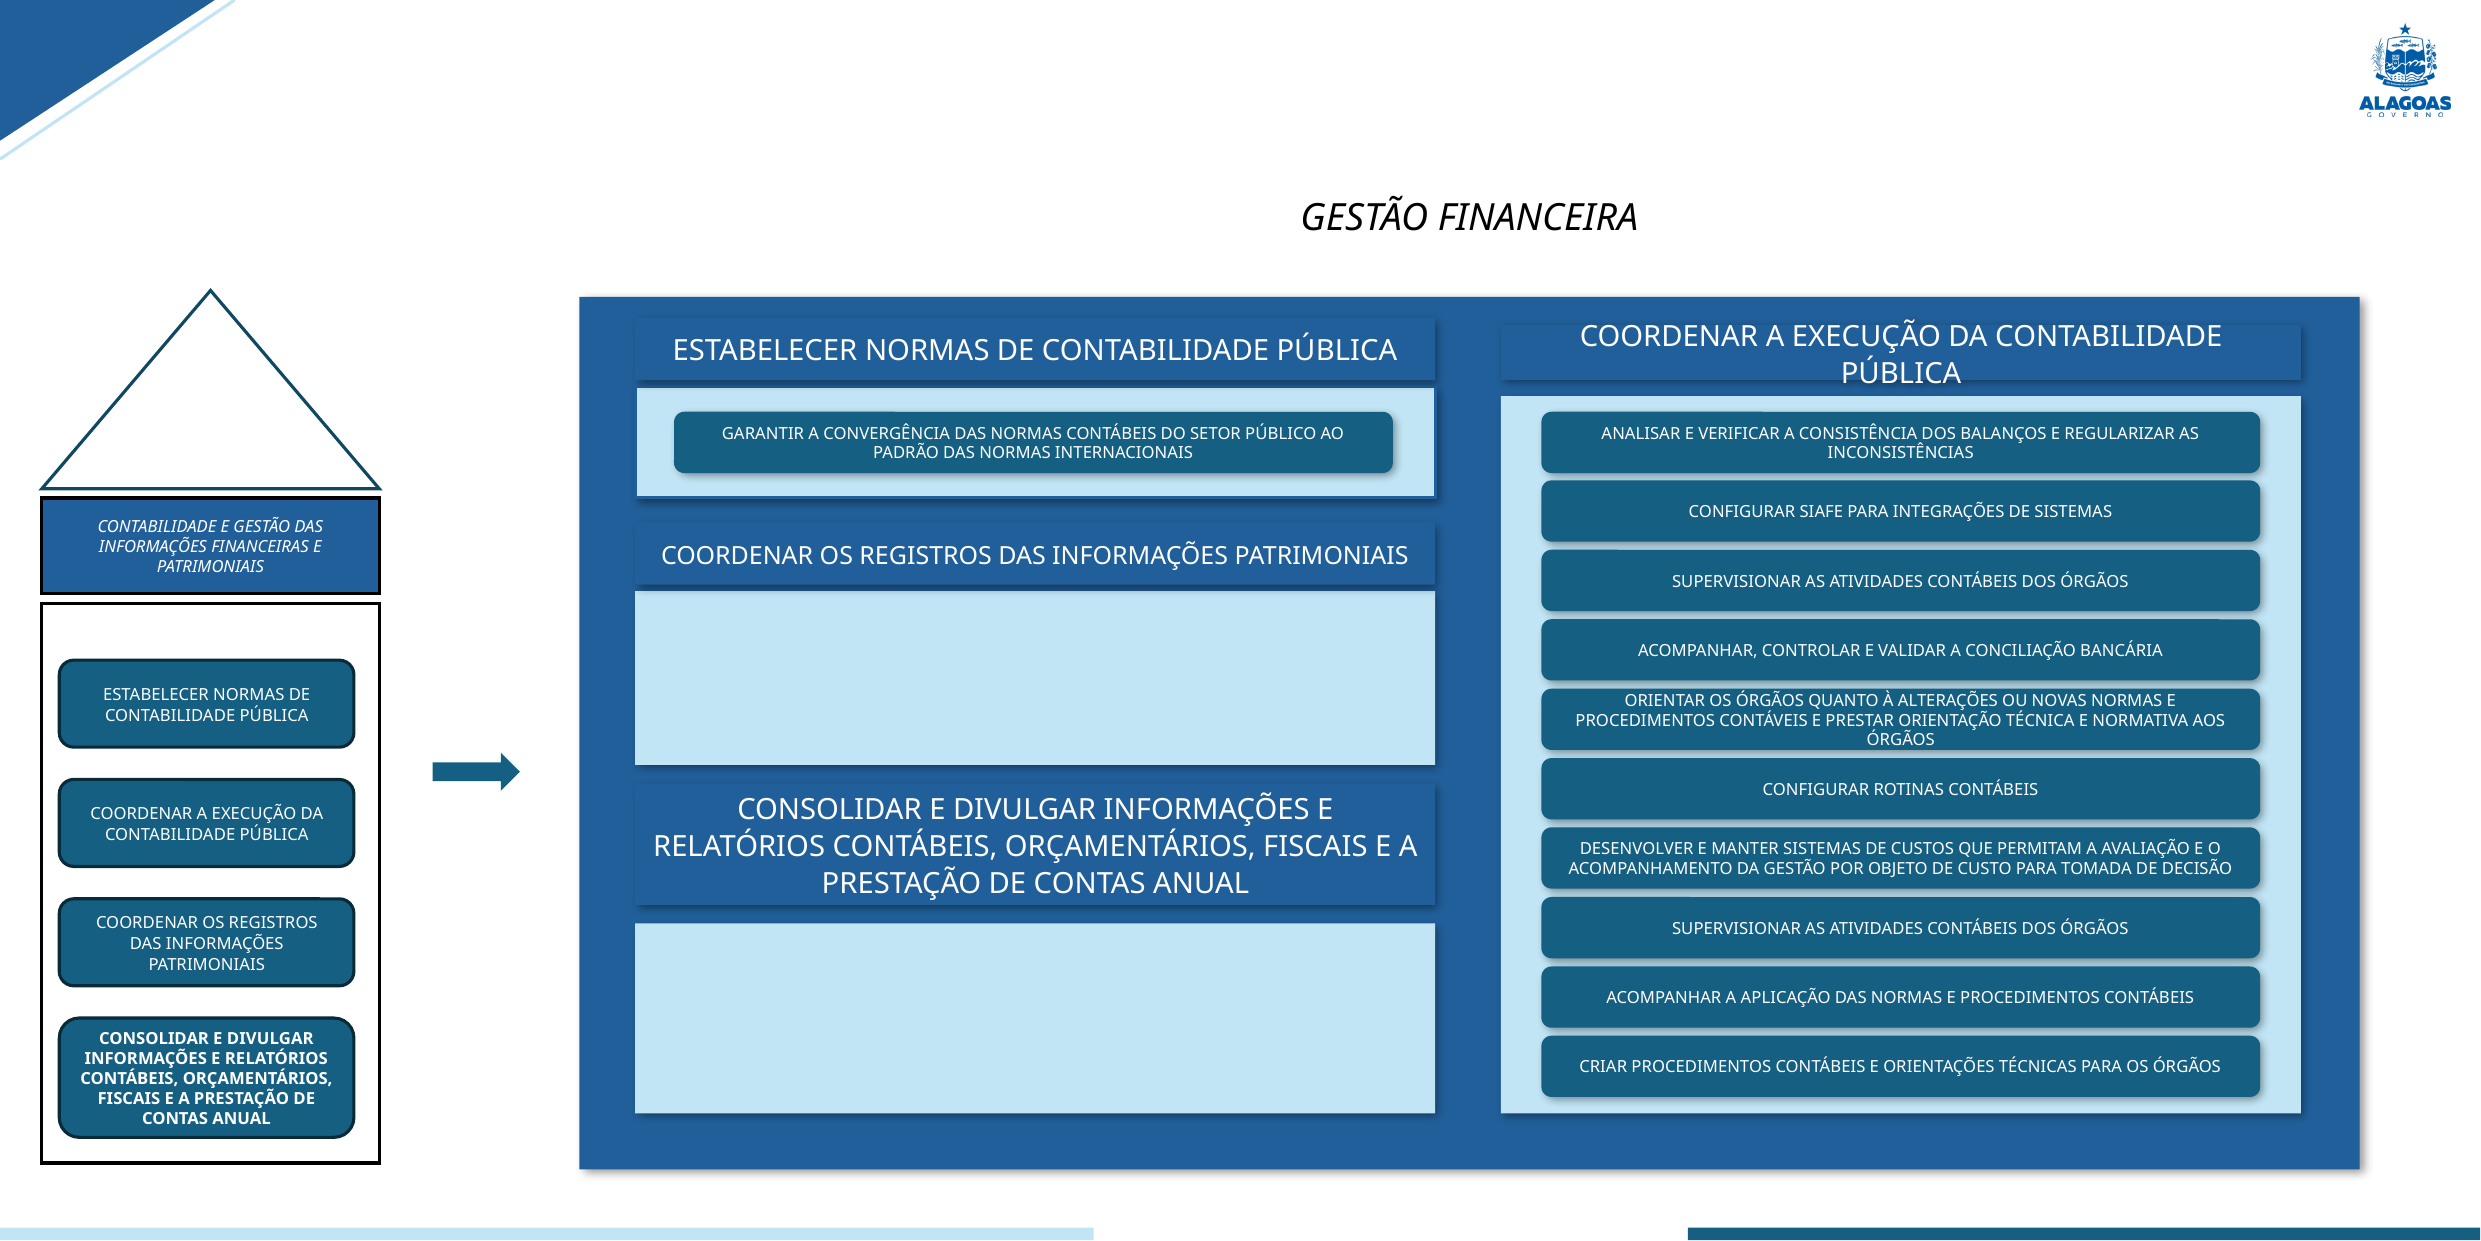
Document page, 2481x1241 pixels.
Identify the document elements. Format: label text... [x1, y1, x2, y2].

text_box CONFIGURAR SIAFE PARA INTEGRAÇÕES DE SISTEMAS [1539, 478, 2262, 544]
text_box GESTÃO FINANCEIRA [578, 142, 2361, 290]
text_box COORDENAR A EXECUÇÃO DA CONTABILIDADE PÚBLICA [57, 777, 356, 869]
text_box [634, 592, 1437, 767]
text_box DESENVOLVER E MANTER SISTEMAS DE CUSTOS QUE PERMITAM A AVALIAÇÃO E O ACOMPANHAMENTO DA GESTÃO POR OBJETO DE CUSTO PARA TOMADA DE DECISÃO [1539, 825, 2262, 891]
text_box [1686, 1226, 2481, 1241]
text_box CONTABILIDADE E GESTÃO DAS INFORMAÇÕES FINANCEIRAS E PATRIMONIAIS [40, 496, 381, 595]
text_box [0, 0, 235, 160]
text_box CRIAR PROCEDIMENTOS CONTÁBEIS E ORIENTAÇÕES TÉCNICAS PARA OS ÓRGÃOS [1539, 1034, 2262, 1099]
text_box COORDENAR A EXECUÇÃO DA CONTABILIDADE PÚBLICA [1499, 323, 2302, 382]
text_box ESTABELECER NORMAS DE CONTABILIDADE PÚBLICA [634, 316, 1437, 382]
text_box CONSOLIDAR E DIVULGAR INFORMAÇÕES E RELATÓRIOS CONTÁBEIS, ORÇAMENTÁRIOS, FISCAIS E A PRESTAÇÃO DE CONTAS ANUAL [57, 1016, 356, 1139]
picture [2359, 23, 2451, 118]
text_box [40, 602, 381, 1165]
text_box ANALISAR E VERIFICAR A CONSISTÊNCIA DOS BALANÇOS E REGULARIZAR AS INCONSISTÊNCIAS [1539, 410, 2262, 475]
text_box SUPERVISIONAR AS ATIVIDADES CONTÁBEIS DOS ÓRGÃOS [1539, 895, 2262, 960]
text_box ESTABELECER NORMAS DE CONTABILIDADE PÚBLICA [57, 658, 356, 749]
text_box [634, 388, 1437, 499]
text_box [0, 1226, 1095, 1241]
text_box ACOMPANHAR, CONTROLAR E VALIDAR A CONCILIAÇÃO BANCÁRIA [1539, 617, 2262, 683]
text_box SUPERVISIONAR AS ATIVIDADES CONTÁBEIS DOS ÓRGÃOS [1539, 548, 2262, 613]
text_box CONFIGURAR ROTINAS CONTÁBEIS [1539, 756, 2262, 821]
text_box ACOMPANHAR A APLICAÇÃO DAS NORMAS E PROCEDIMENTOS CONTÁBEIS [1539, 964, 2262, 1030]
text_box [430, 749, 523, 795]
text_box [1499, 395, 2302, 1115]
text_box COORDENAR OS REGISTROS DAS INFORMAÇÕES PATRIMONIAIS [57, 897, 356, 988]
text_box ORIENTAR OS ÓRGÃOS QUANTO À ALTERAÇÕES OU NOVAS NORMAS E PROCEDIMENTOS CONTÁVEIS E PRESTAR ORIENTAÇÃO TÉCNICA E NORMATIVA AOS ÓRGÃOS [1539, 687, 2262, 752]
text_box [634, 922, 1437, 1115]
text_box [578, 295, 2361, 1171]
text_box CONSOLIDAR E DIVULGAR INFORMAÇÕES E RELATÓRIOS CONTÁBEIS, ORÇAMENTÁRIOS, FISCAIS E A PRESTAÇÃO DE CONTAS ANUAL [634, 782, 1437, 906]
text_box COORDENAR OS REGISTROS DAS INFORMAÇÕES PATRIMONIAIS [634, 520, 1437, 586]
text_box GARANTIR A CONVERGÊNCIA DAS NORMAS CONTÁBEIS DO SETOR PÚBLICO AO PADRÃO DAS NORMAS INTERNACIONAIS [672, 410, 1395, 475]
text_box [38, 288, 383, 491]
